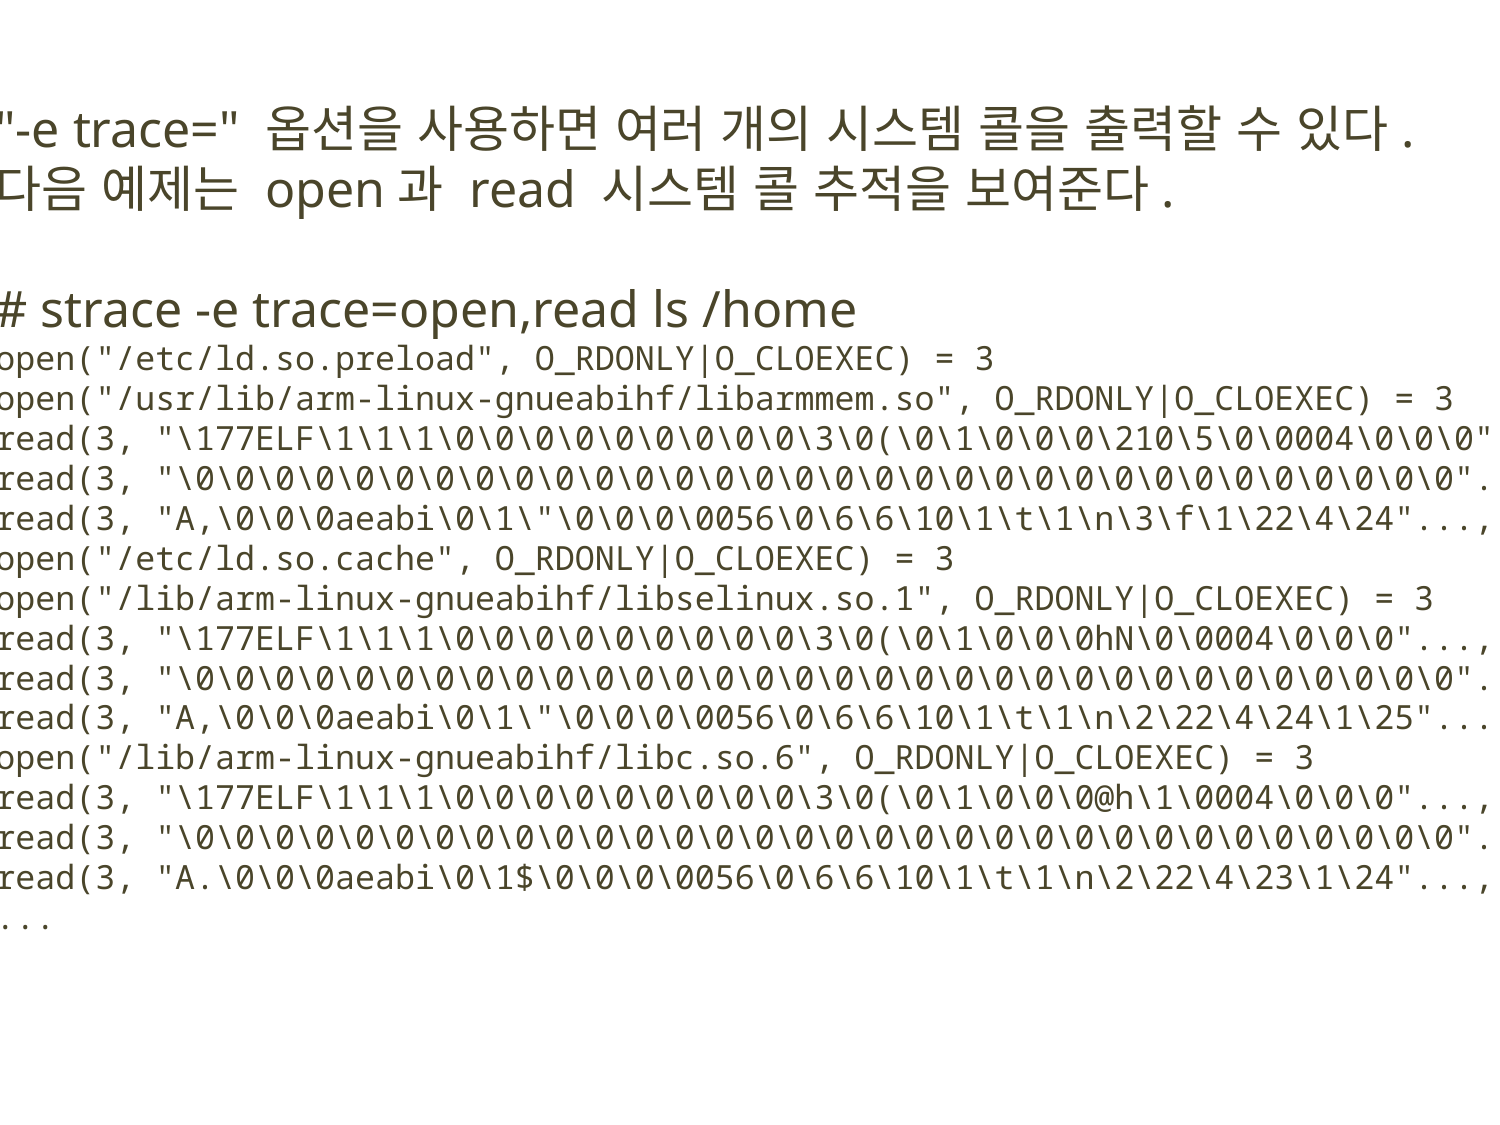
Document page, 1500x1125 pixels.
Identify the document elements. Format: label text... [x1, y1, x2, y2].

text_box "-e trace=" 옵션을 사용하면 여러 개의 시스템 콜을 출력할 수 있다. 다음 예제는 open과 read 시스템 콜 추적을 보여준다. # strace -e trace=open,read ls /home open("/etc/ld.so.preload", O_RDONLY|O_CLOEXEC) = 3 open("/usr/lib/arm-linux-gnueabihf/libarmmem.so", O_RDONLY|O_CLOEXEC) = 3 read(3, "\177ELF\1\1\1\0\0\0\0\0\0\0\0\0\3\0(\0\1\0\0\0\210\5\0\0004\0\0\0"..., 512) = 512 read(3, "\0\0\0\0\0\0\0\0\0\0\0\0\0\0\0\0\0\0\0\0\0\0\0\0\0\0\0\0\0\0\0\0"..., 1000) = 1000 read(3, "A,\0\0\0aeabi\0\1\"\0\0\0\0056\0\6\6\10\1\t\1\n\3\f\1\22\4\24"..., 45) = 45 open("/etc/ld.so.cache", O_RDONLY|O_CLOEXEC) = 3 open("/lib/arm-linux-gnueabihf/libselinux.so.1", O_RDONLY|O_CLOEXEC) = 3 read(3, "\177ELF\1\1\1\0\0\0\0\0\0\0\0\0\3\0(\0\1\0\0\0hN\0\0004\0\0\0"..., 512) = 512 read(3, "\0\0\0\0\0\0\0\0\0\0\0\0\0\0\0\0\0\0\0\0\0\0\0\0\0\0\0\0\0\0\0\0"..., 1160) = 1160 read(3, "A,\0\0\0aeabi\0\1\"\0\0\0\0056\0\6\6\10\1\t\1\n\2\22\4\24\1\25"..., 45) = 45 open("/lib/arm-linux-gnueabihf/libc.so.6", O_RDONLY|O_CLOEXEC) = 3 read(3, "\177ELF\1\1\1\0\0\0\0\0\0\0\0\0\3\0(\0\1\0\0\0@h\1\0004\0\0\0"..., 512) = 512 read(3, "\0\0\0\0\0\0\0\0\0\0\0\0\0\0\0\0\0\0\0\0\0\0\0\0\0\0\0\0\0\0\0\0"..., 2880) = 2880 read(3, "A.\0\0\0aeabi\0\1$\0\0\0\0056\0\6\6\10\1\t\1\n\2\22\4\23\1\24"..., 47) = 47 ... [0, 89, 1500, 944]
